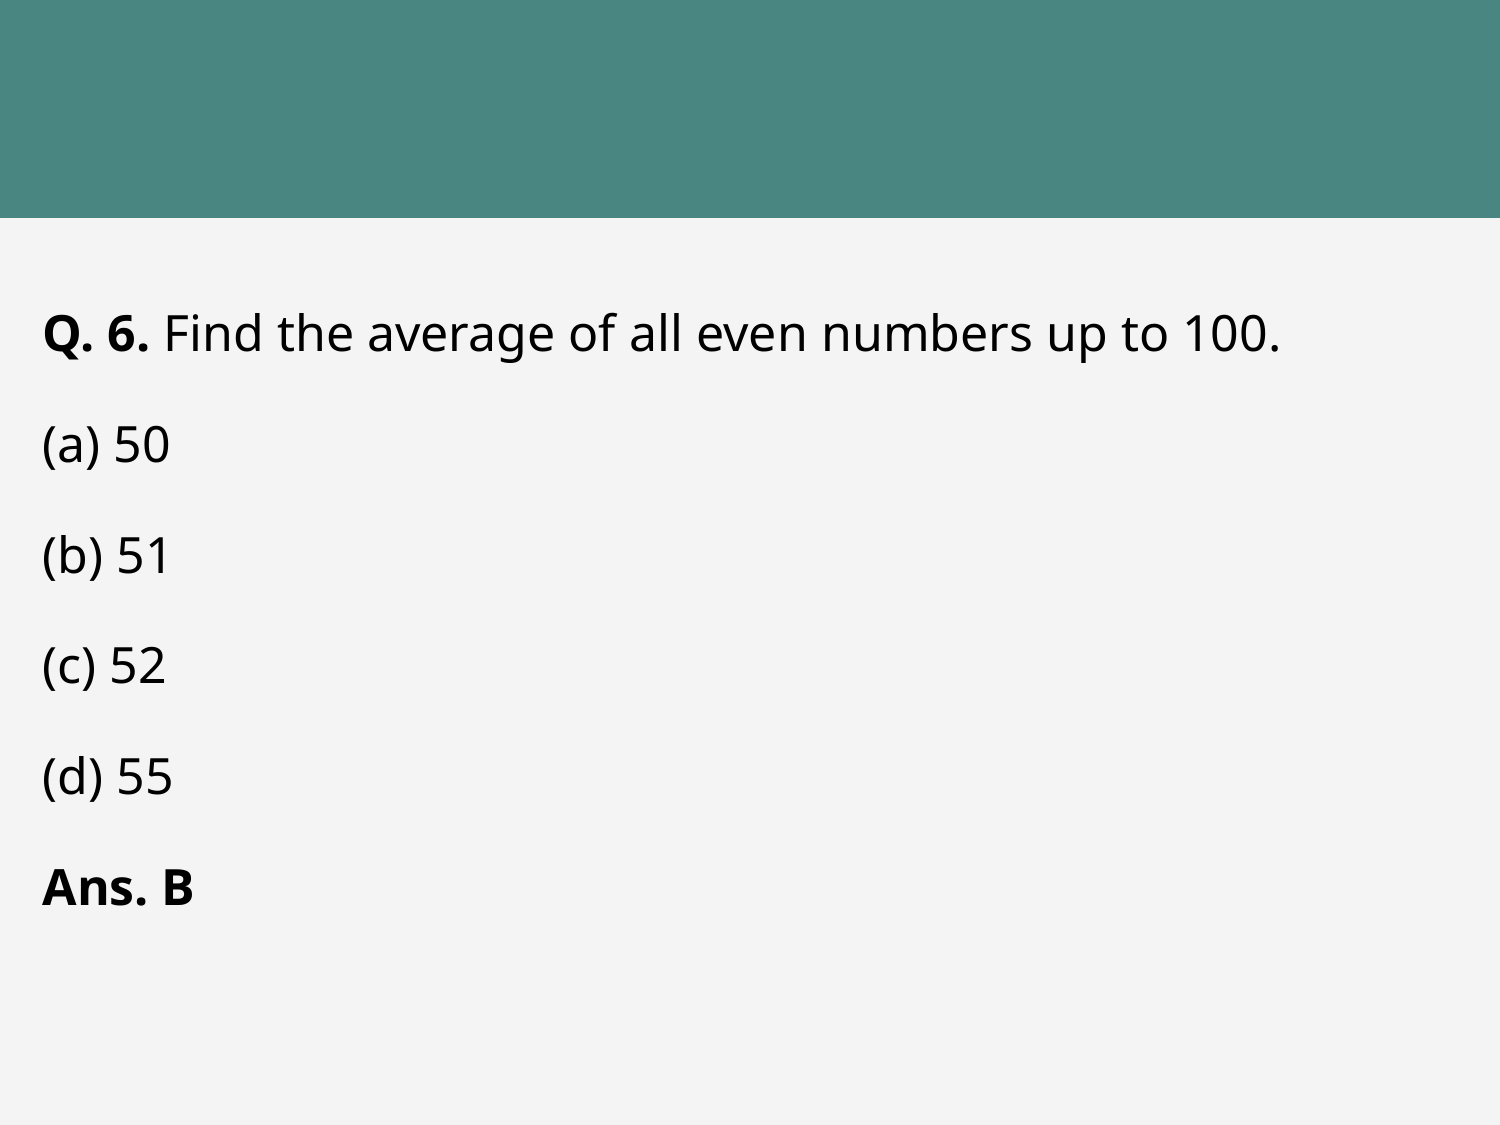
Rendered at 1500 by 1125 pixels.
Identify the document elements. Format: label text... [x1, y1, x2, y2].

list Q. 6. Find the average of all even numbers up to 100. 50 51 52 55 Ans. B [27, 263, 1473, 1125]
